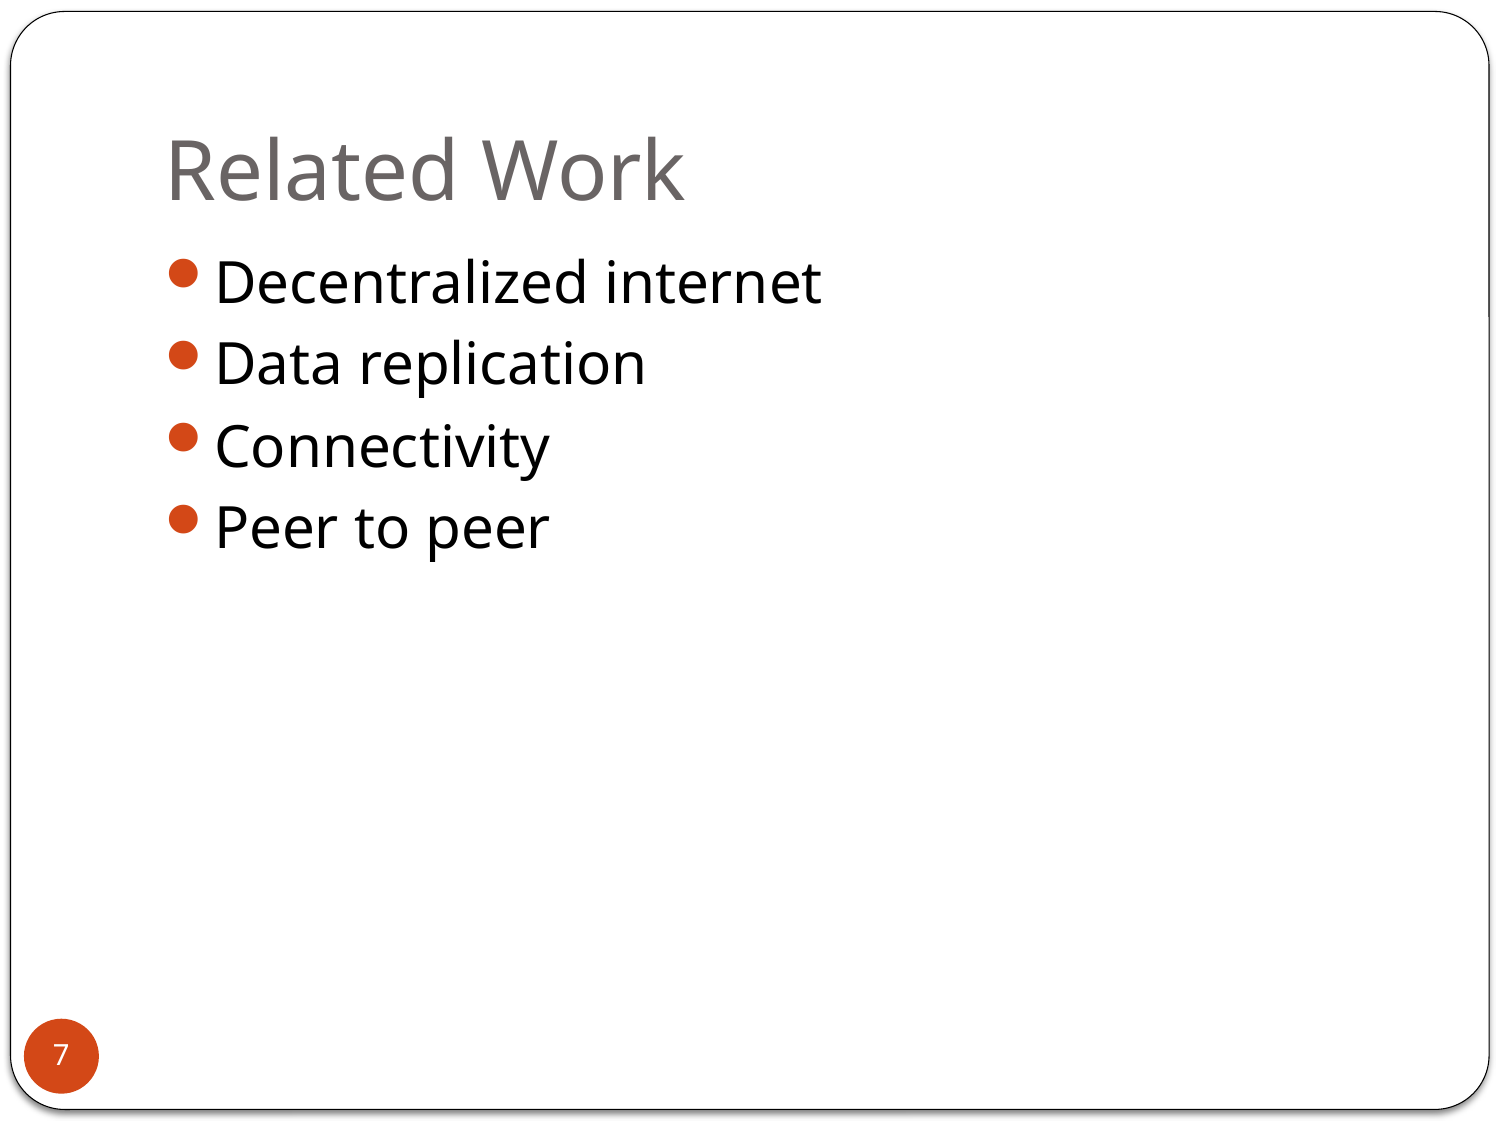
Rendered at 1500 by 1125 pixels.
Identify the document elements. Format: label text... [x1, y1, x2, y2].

slide_number 7 [23, 1018, 99, 1094]
list Decentralized internet Data replication Connectivity Peer to peer [150, 237, 1425, 988]
title Related Work [150, 45, 1425, 233]
